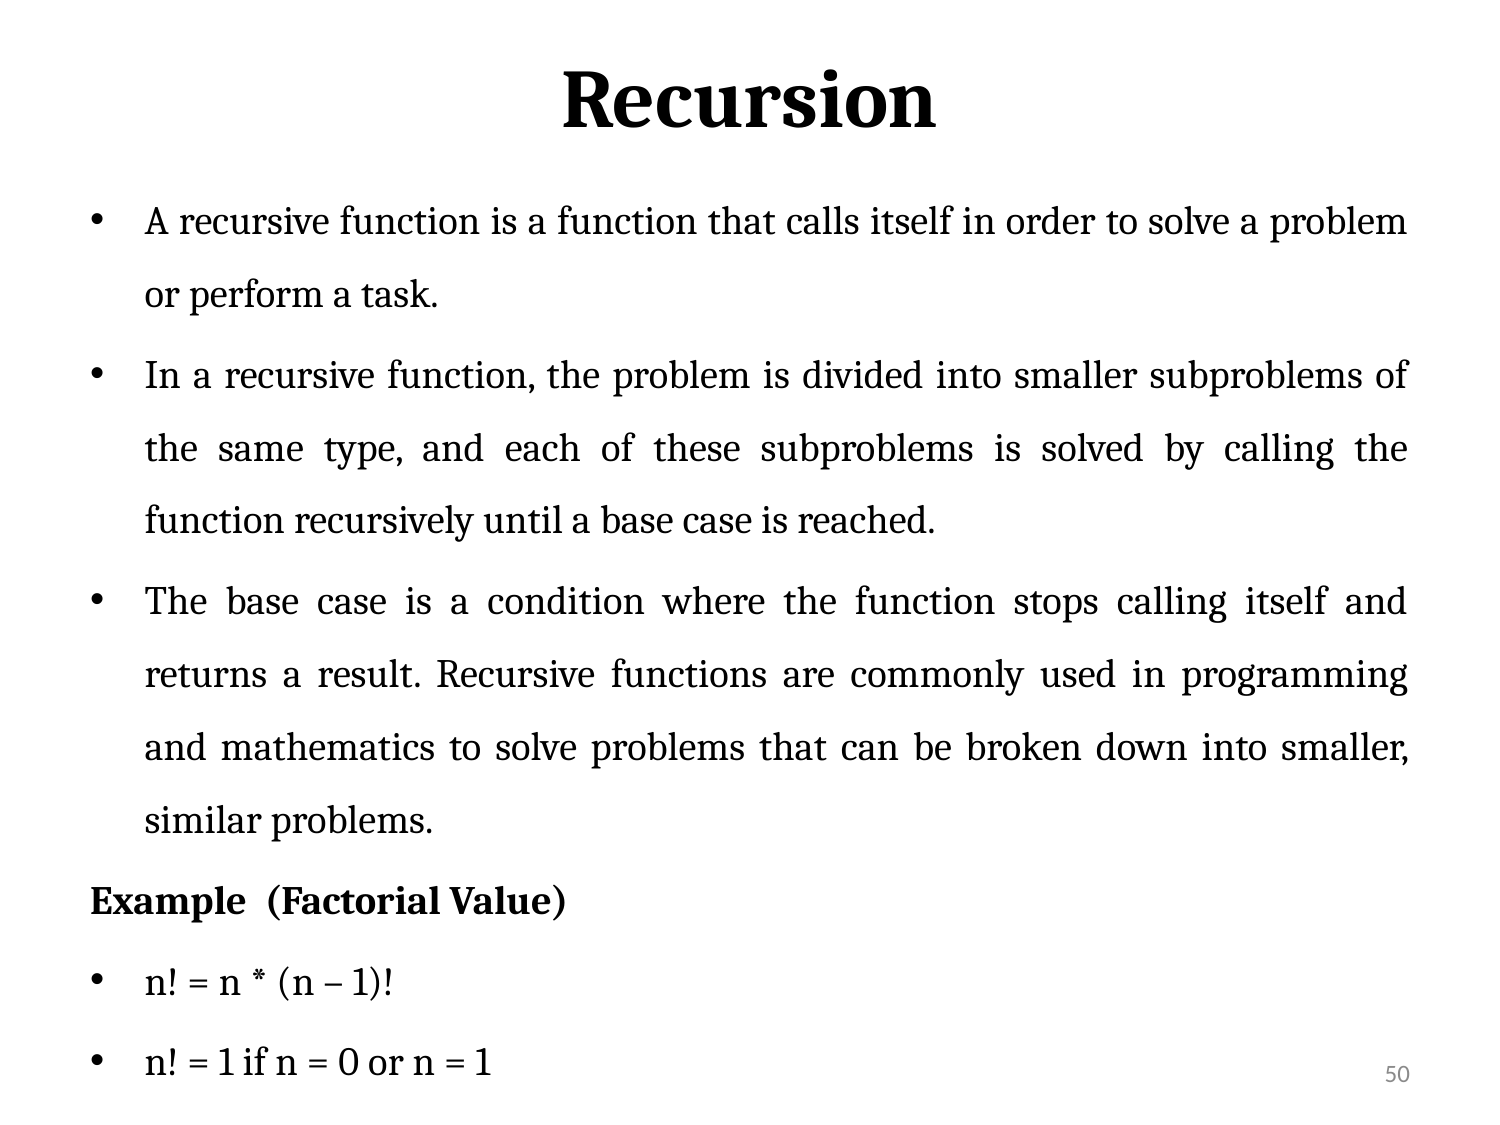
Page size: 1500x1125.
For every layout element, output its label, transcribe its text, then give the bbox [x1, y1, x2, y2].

slide_number 50 [1074, 1042, 1425, 1103]
title Recursion [75, 0, 1425, 162]
list A recursive function is a function that calls itself in order to solve a problem or perform a task. In a recursive function, the problem is divided into smaller subproblems of the same type, and each of these subproblems is solved by calling the function recursively until a base case is reached. The base case is a condition where the function stops calling itself and returns a result. Recursive functions are commonly used in programming and mathematics to solve problems that can be broken down into smaller, similar problems. Example (Factorial Value) n! = n * (n – 1)! n! = 1 if n = 0 or n = 1 [75, 162, 1425, 1100]
